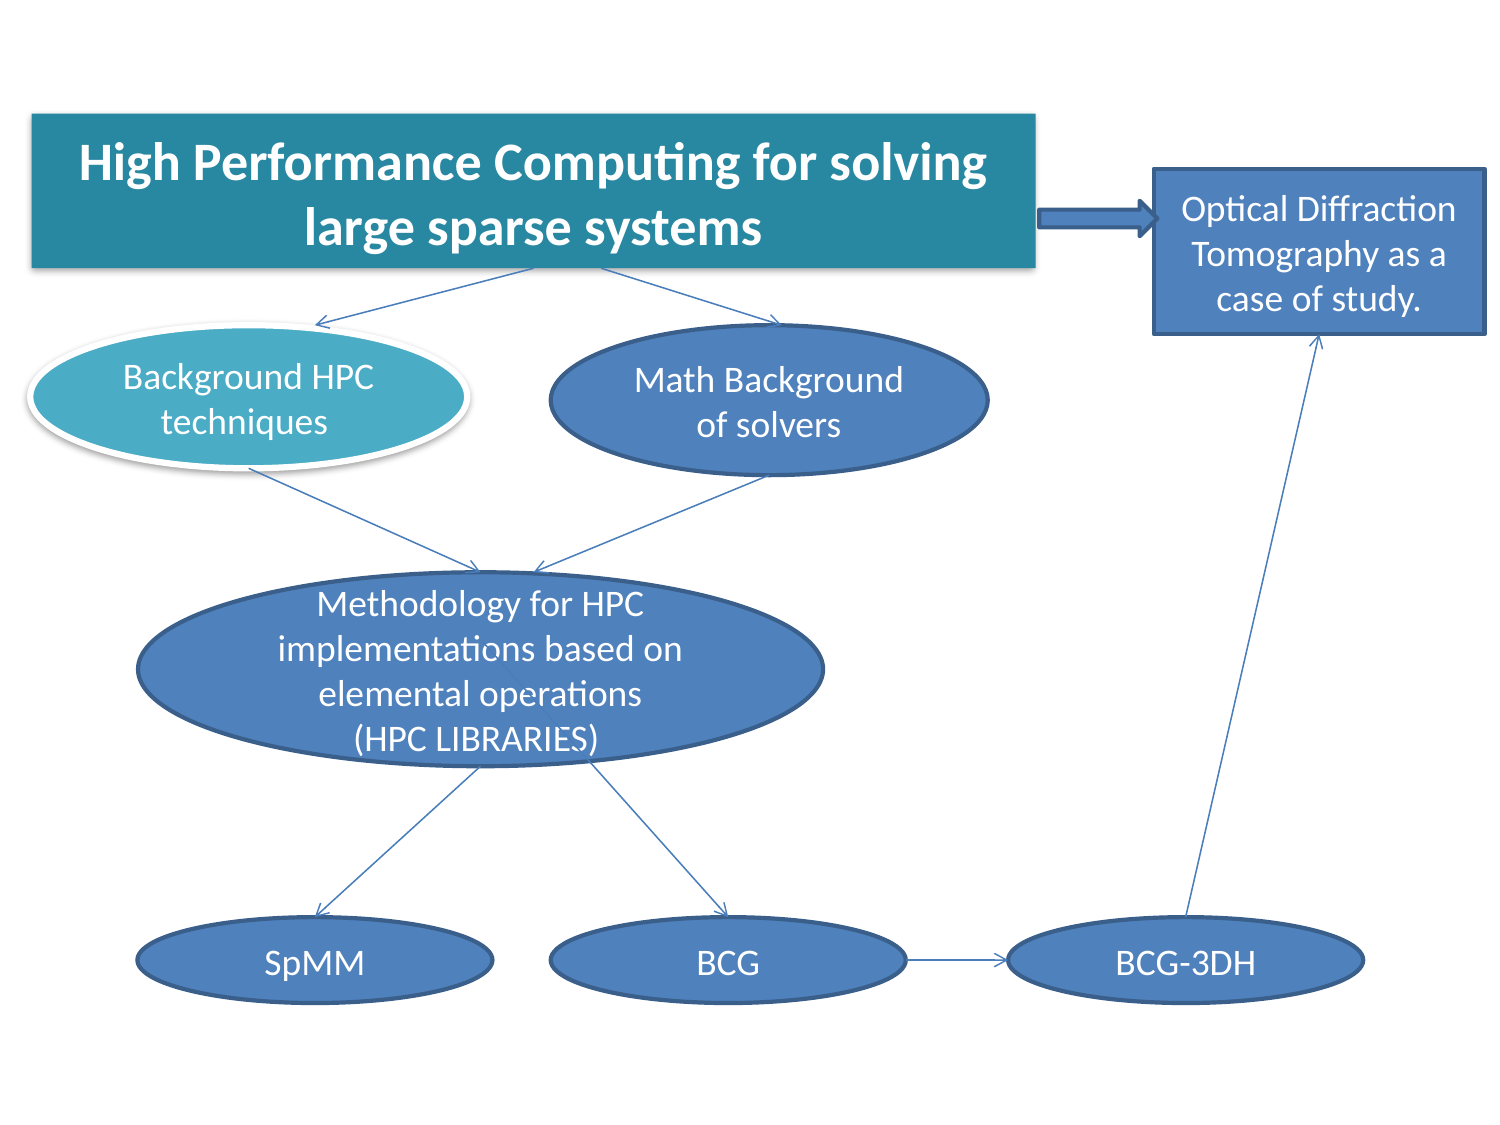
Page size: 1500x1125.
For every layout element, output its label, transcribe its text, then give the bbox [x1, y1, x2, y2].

text_box Methodology for HPC implementations based on elemental operations (HPC LIBRARIES) [135, 570, 826, 764]
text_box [482, 641, 729, 918]
text_box Background HPC techniques [27, 322, 471, 472]
text_box Optical Diffraction Tomography as a case of study. [1152, 167, 1487, 336]
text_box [248, 468, 481, 573]
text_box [1185, 333, 1320, 918]
text_box Math Background of solvers [548, 323, 990, 478]
text_box [1037, 198, 1160, 239]
text_box BCG-3DH [1006, 915, 1366, 1006]
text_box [314, 267, 534, 326]
text_box High Performance Computing for solving large sparse systems [31, 113, 1036, 269]
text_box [533, 474, 770, 573]
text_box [601, 267, 782, 326]
text_box BCG [548, 915, 908, 1006]
text_box SpMM [135, 915, 495, 1006]
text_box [314, 765, 477, 918]
